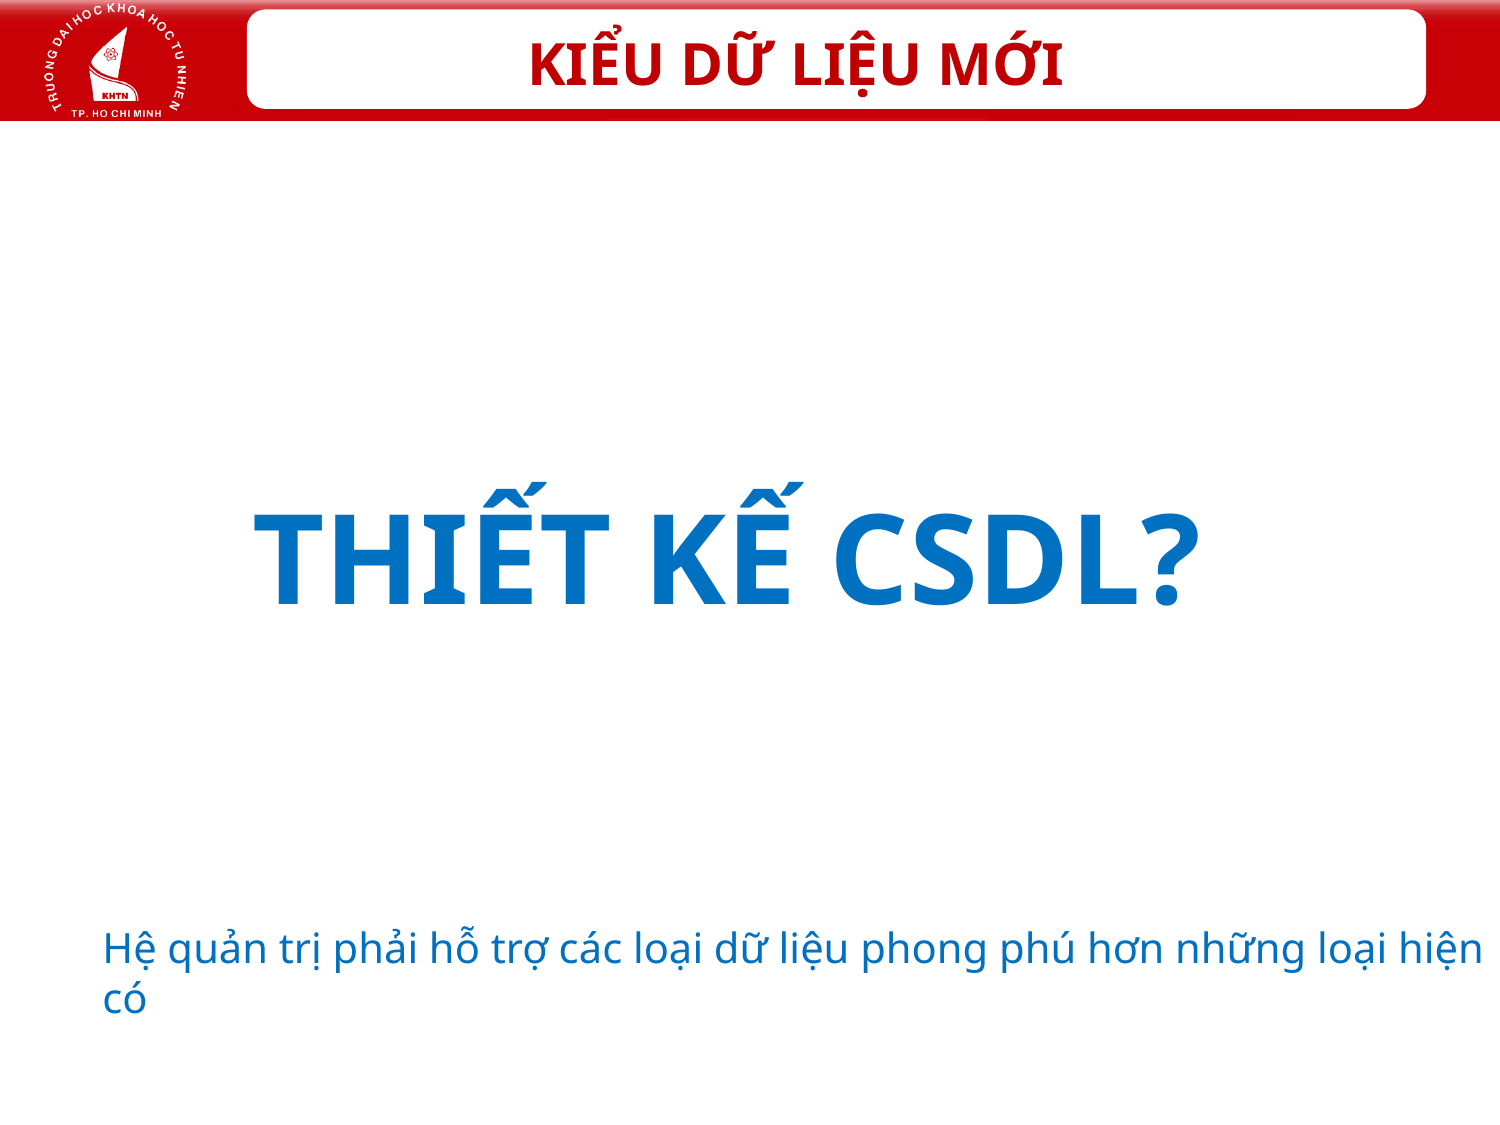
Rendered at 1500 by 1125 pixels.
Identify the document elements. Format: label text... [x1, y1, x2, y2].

text_box THIẾT KẾ CSDL? [237, 471, 1350, 637]
picture [0, 0, 1500, 121]
text_box Hệ quản trị phải hỗ trợ các loại dữ liệu phong phú hơn những loại hiện có [87, 914, 1500, 1029]
